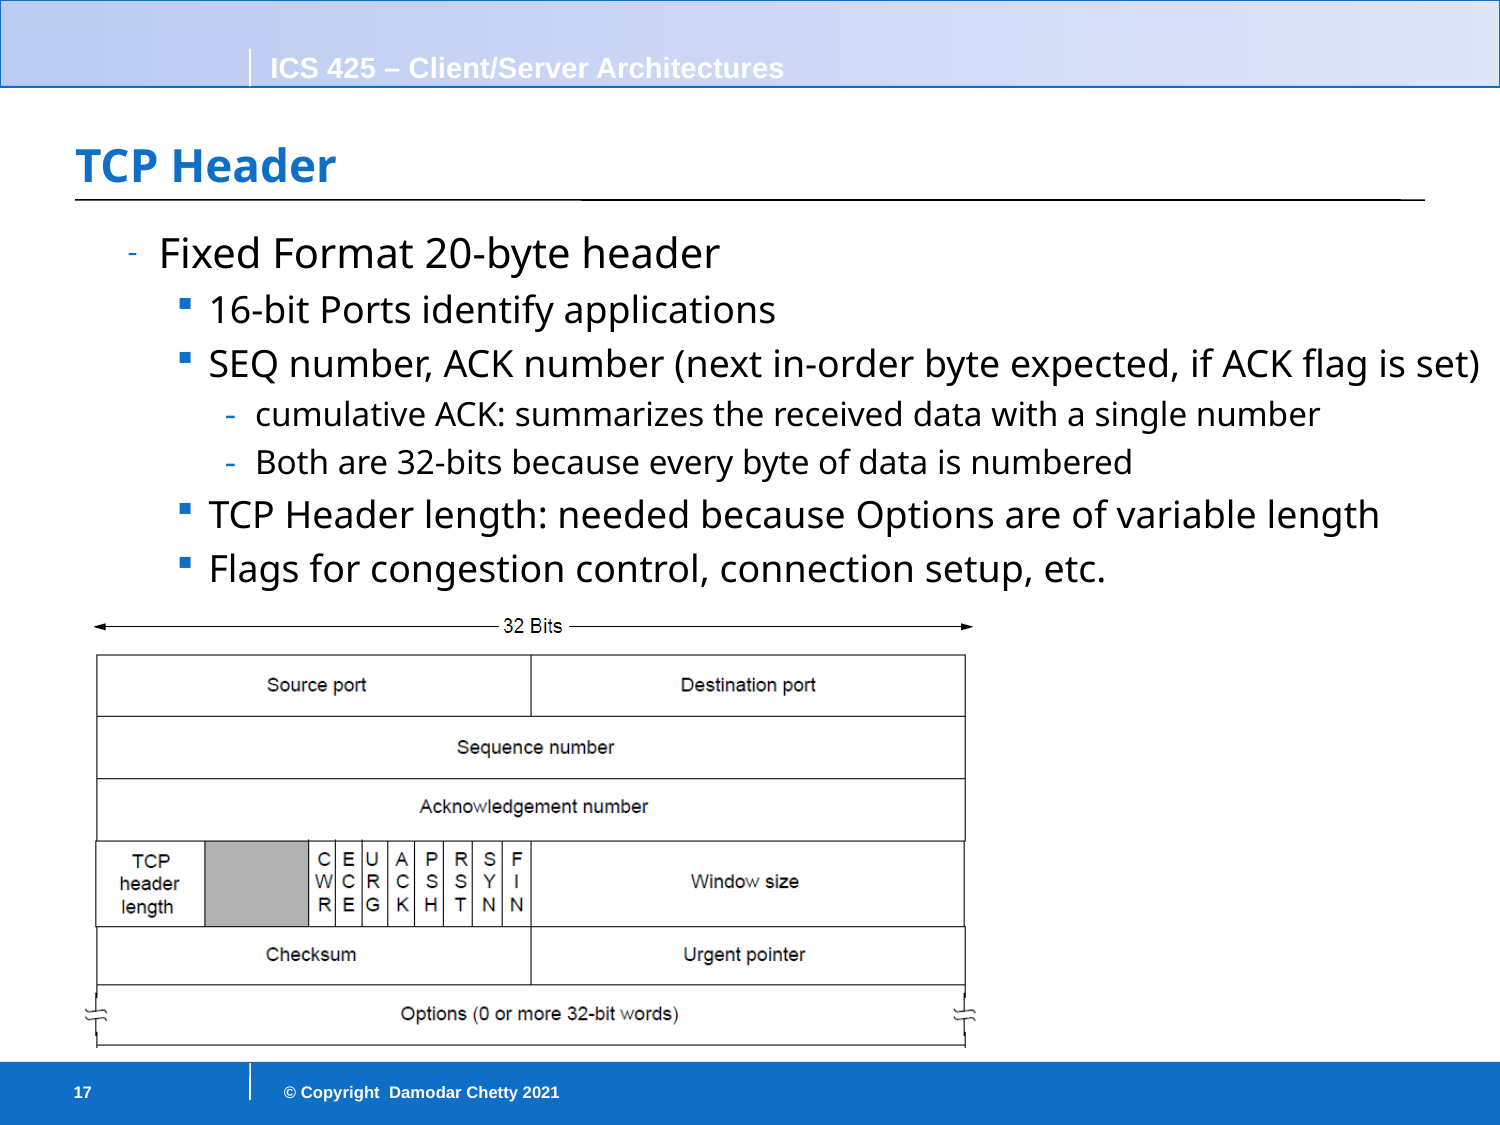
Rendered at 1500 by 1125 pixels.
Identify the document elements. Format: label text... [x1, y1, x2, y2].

picture [75, 601, 984, 1049]
slide_number 17 [49, 1070, 251, 1125]
title TCP Header [74, 90, 1426, 200]
list Fixed Format 20-byte header 16-bit Ports identify applications SEQ number, ACK number (next in-order byte expected, if ACK flag is set) cumulative ACK: summarizes the received data with a single number Both are 32-bits because every byte of data is numbered TCP Header length: needed because Options are of variable length Flags for congestion control, connection setup, etc. [73, 215, 1500, 1027]
